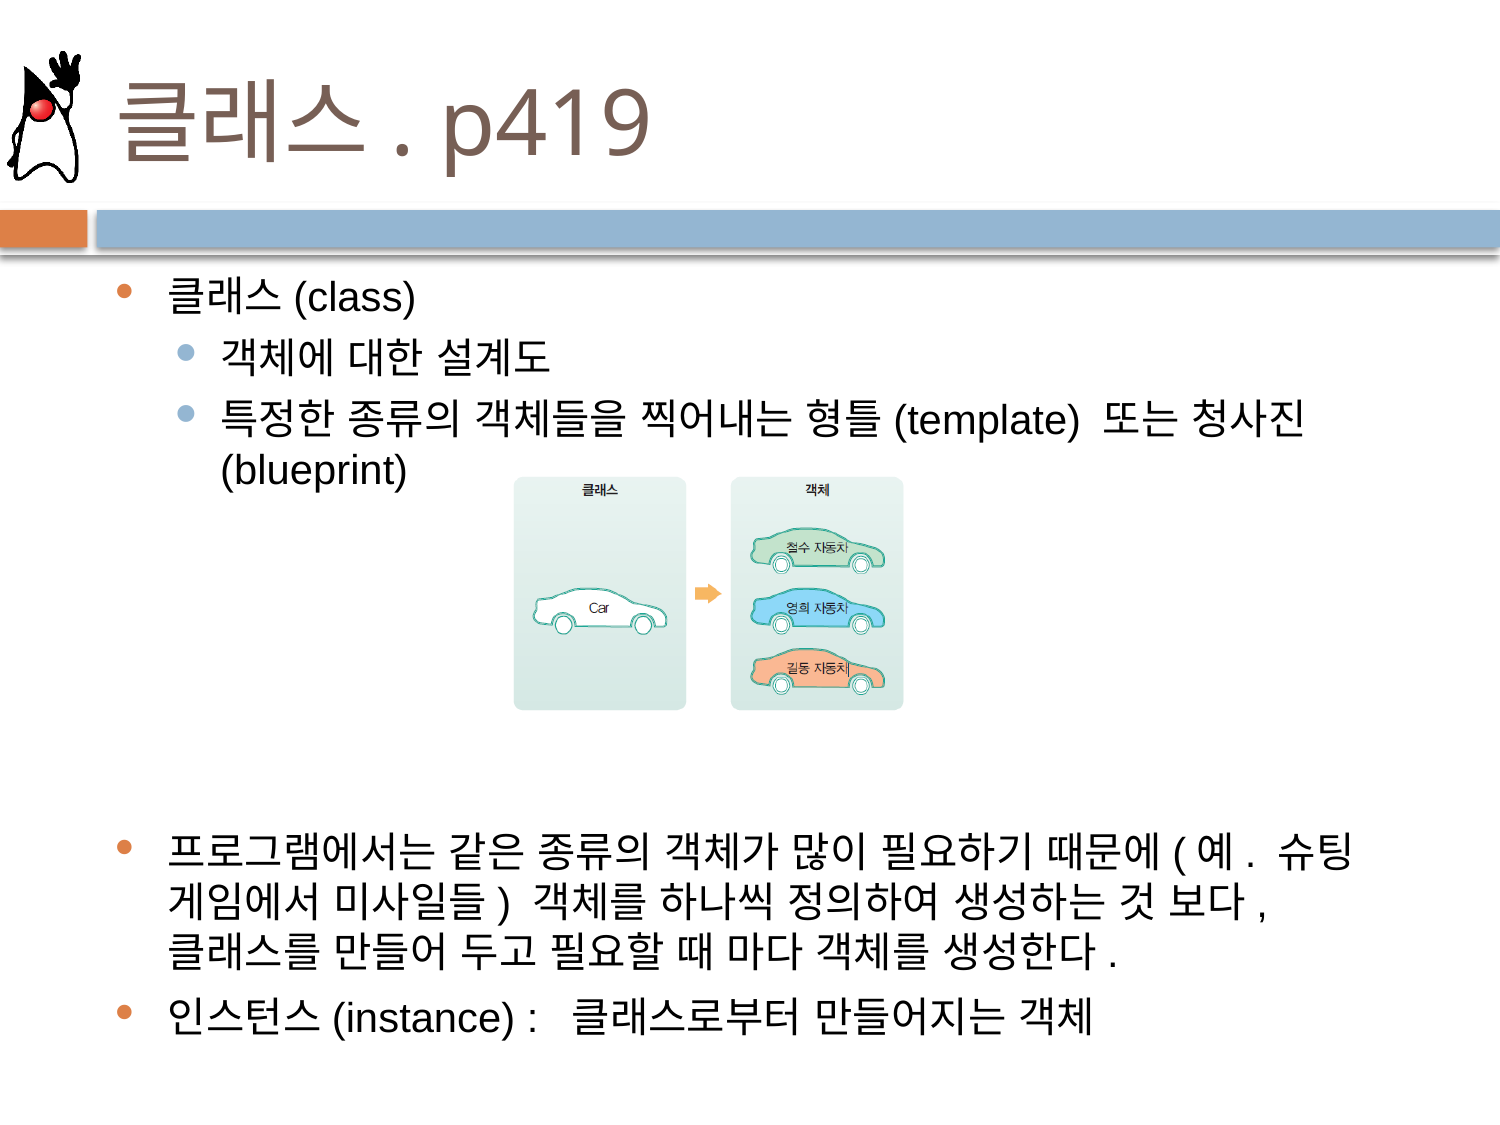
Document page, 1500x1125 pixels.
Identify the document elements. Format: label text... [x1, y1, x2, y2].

list 클래스(class) 객체에 대한 설계도 특정한 종류의 객체들을 찍어내는 형틀(template) 또는 청사진(blueprint) 프로그램에서는 같은 종류의 객체가 많이 필요하기 때문에(예. 슈팅 게임에서 미사일들) 객체를 하나씩 정의하여 생성하는 것 보다, 클래스를 만들어 두고 필요할 때 마다 객체를 생성한다. 인스턴스(instance) : 클래스로부터 만들어지는 객체 [100, 262, 1438, 1000]
title 클래스. p419 [100, 37, 1438, 200]
picture [7, 51, 81, 183]
picture [497, 449, 927, 720]
